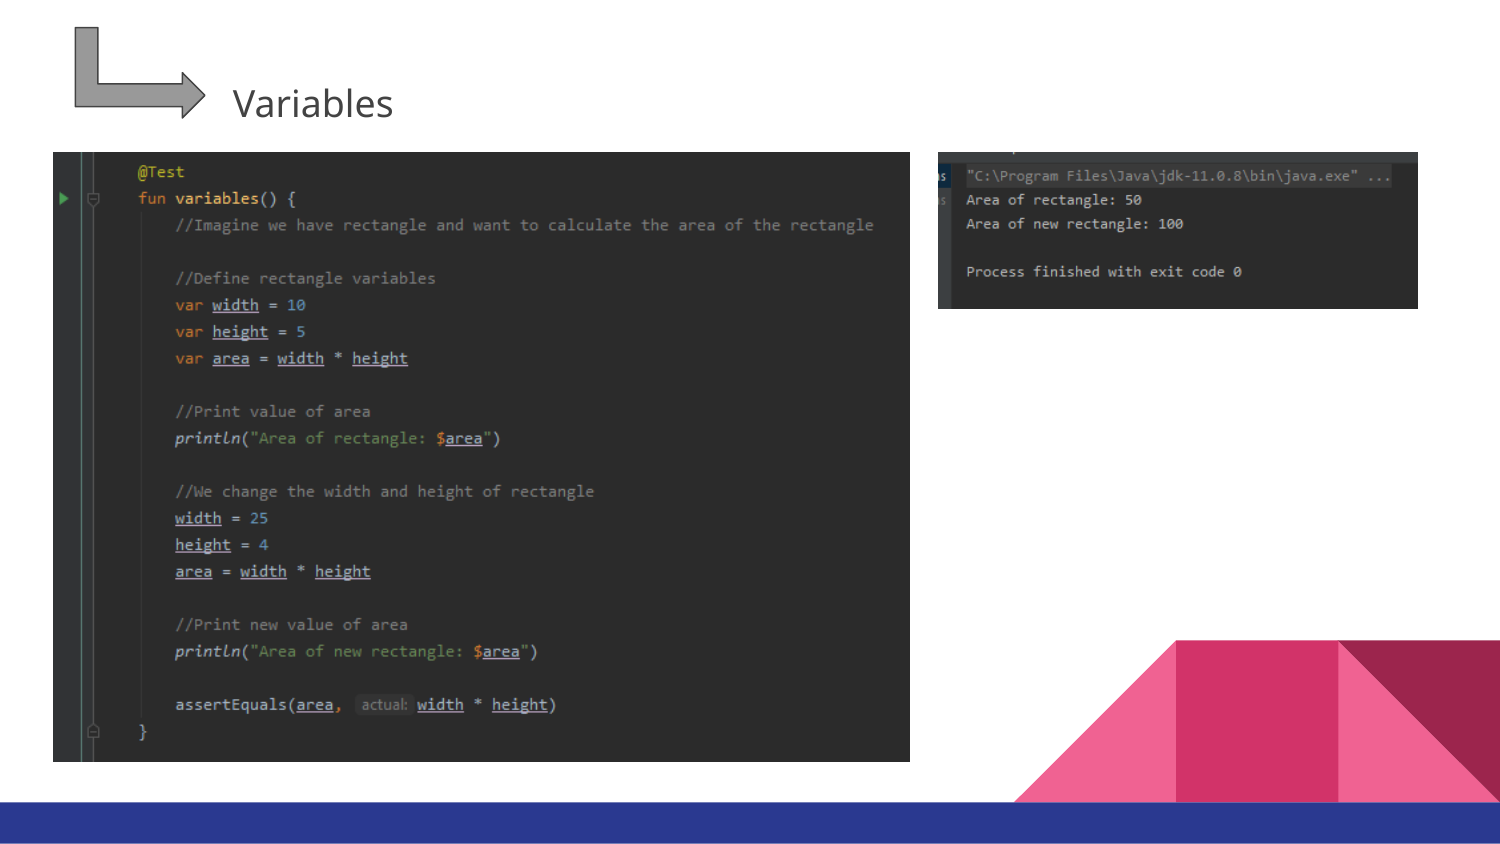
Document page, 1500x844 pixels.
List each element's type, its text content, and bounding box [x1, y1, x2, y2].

picture [53, 152, 910, 762]
picture [938, 152, 1419, 309]
text_box [75, 27, 205, 118]
text_box Variables [217, 57, 710, 140]
